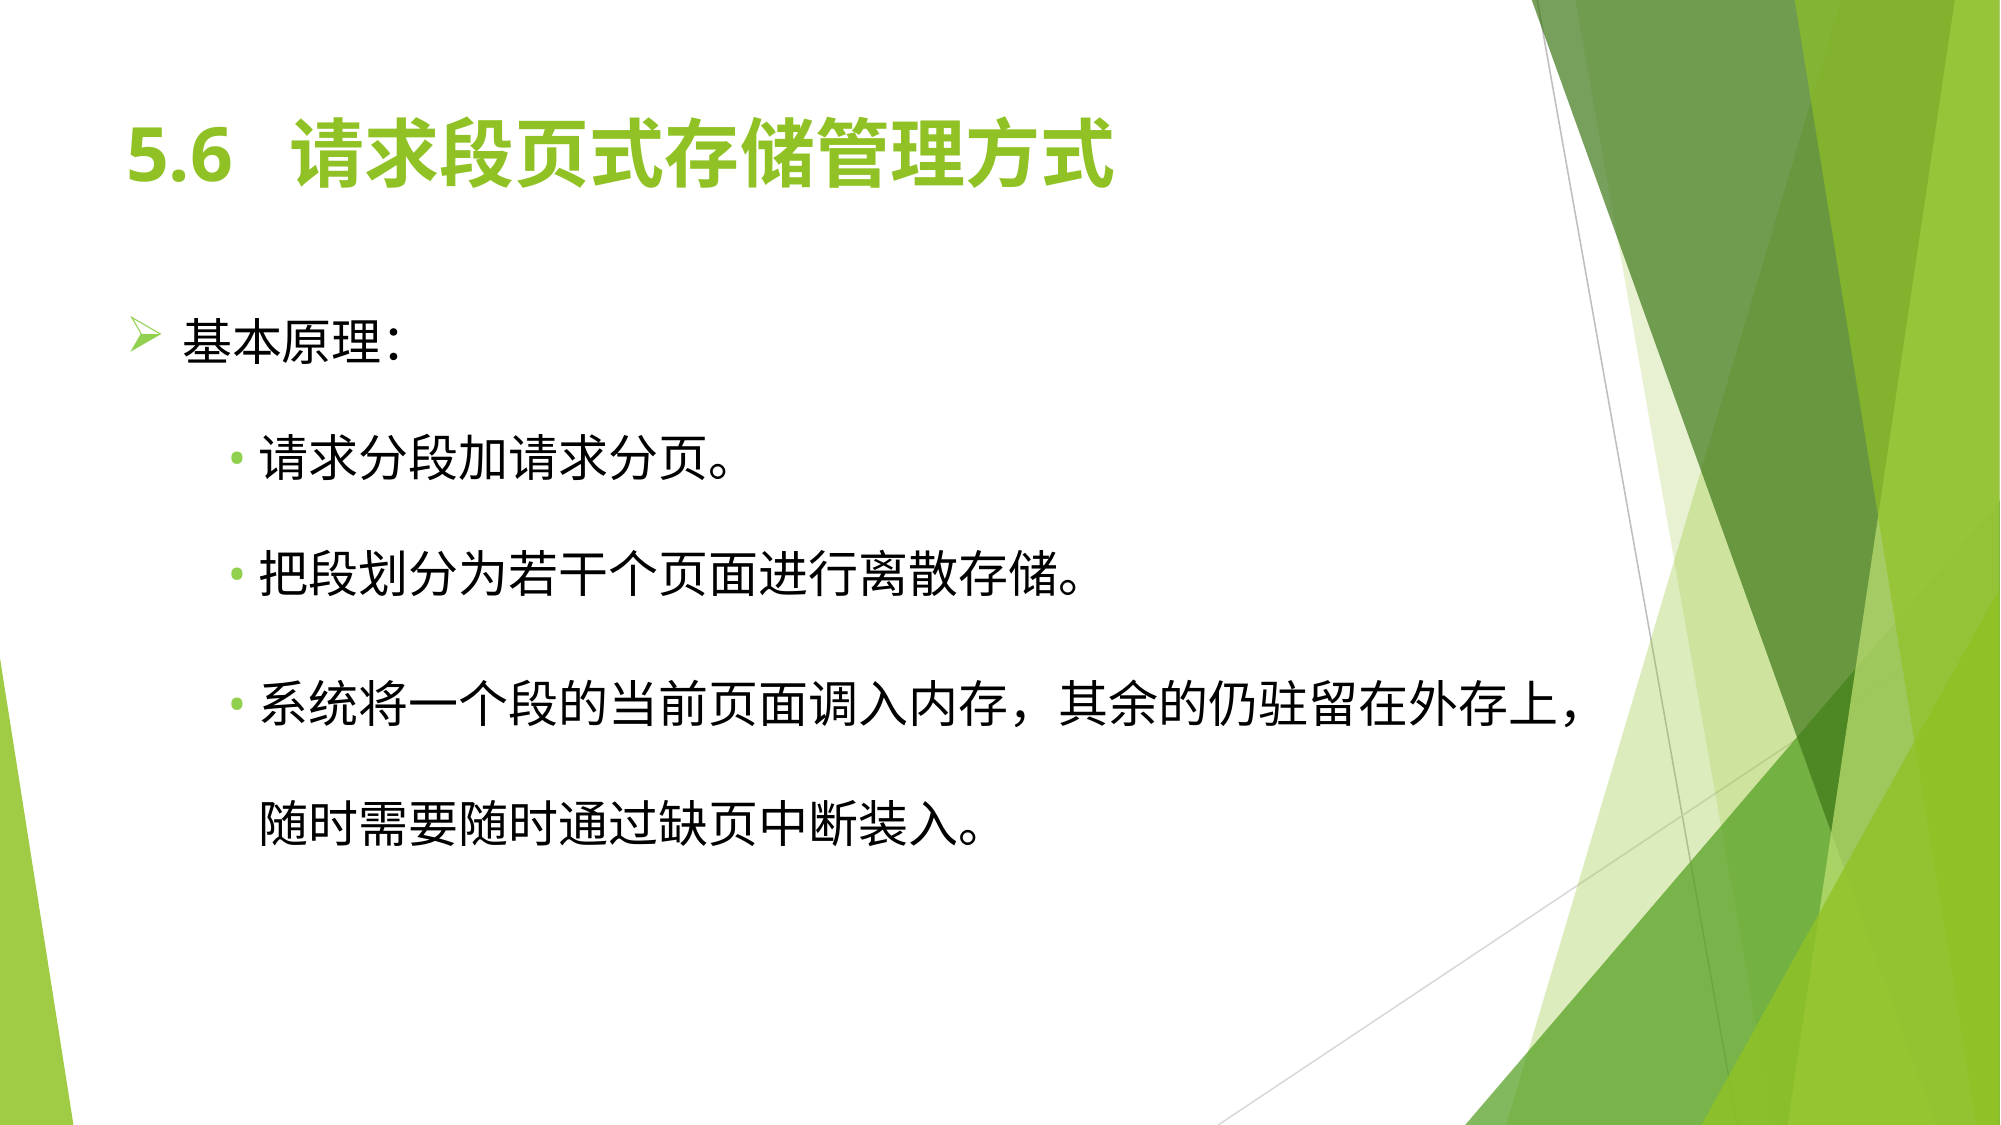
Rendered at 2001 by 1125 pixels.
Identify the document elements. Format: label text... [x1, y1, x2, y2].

title 5.6 请求段页式存储管理方式 [124, 104, 1117, 295]
text_box 基本原理： 请求分段加请求分页。 把段划分为若干个页面进行离散存储。 系统将一个段的当前页面调入内存，其余的仍驻留在外存上， 随时需要随时通过缺页中断装入。 [124, 308, 1611, 853]
